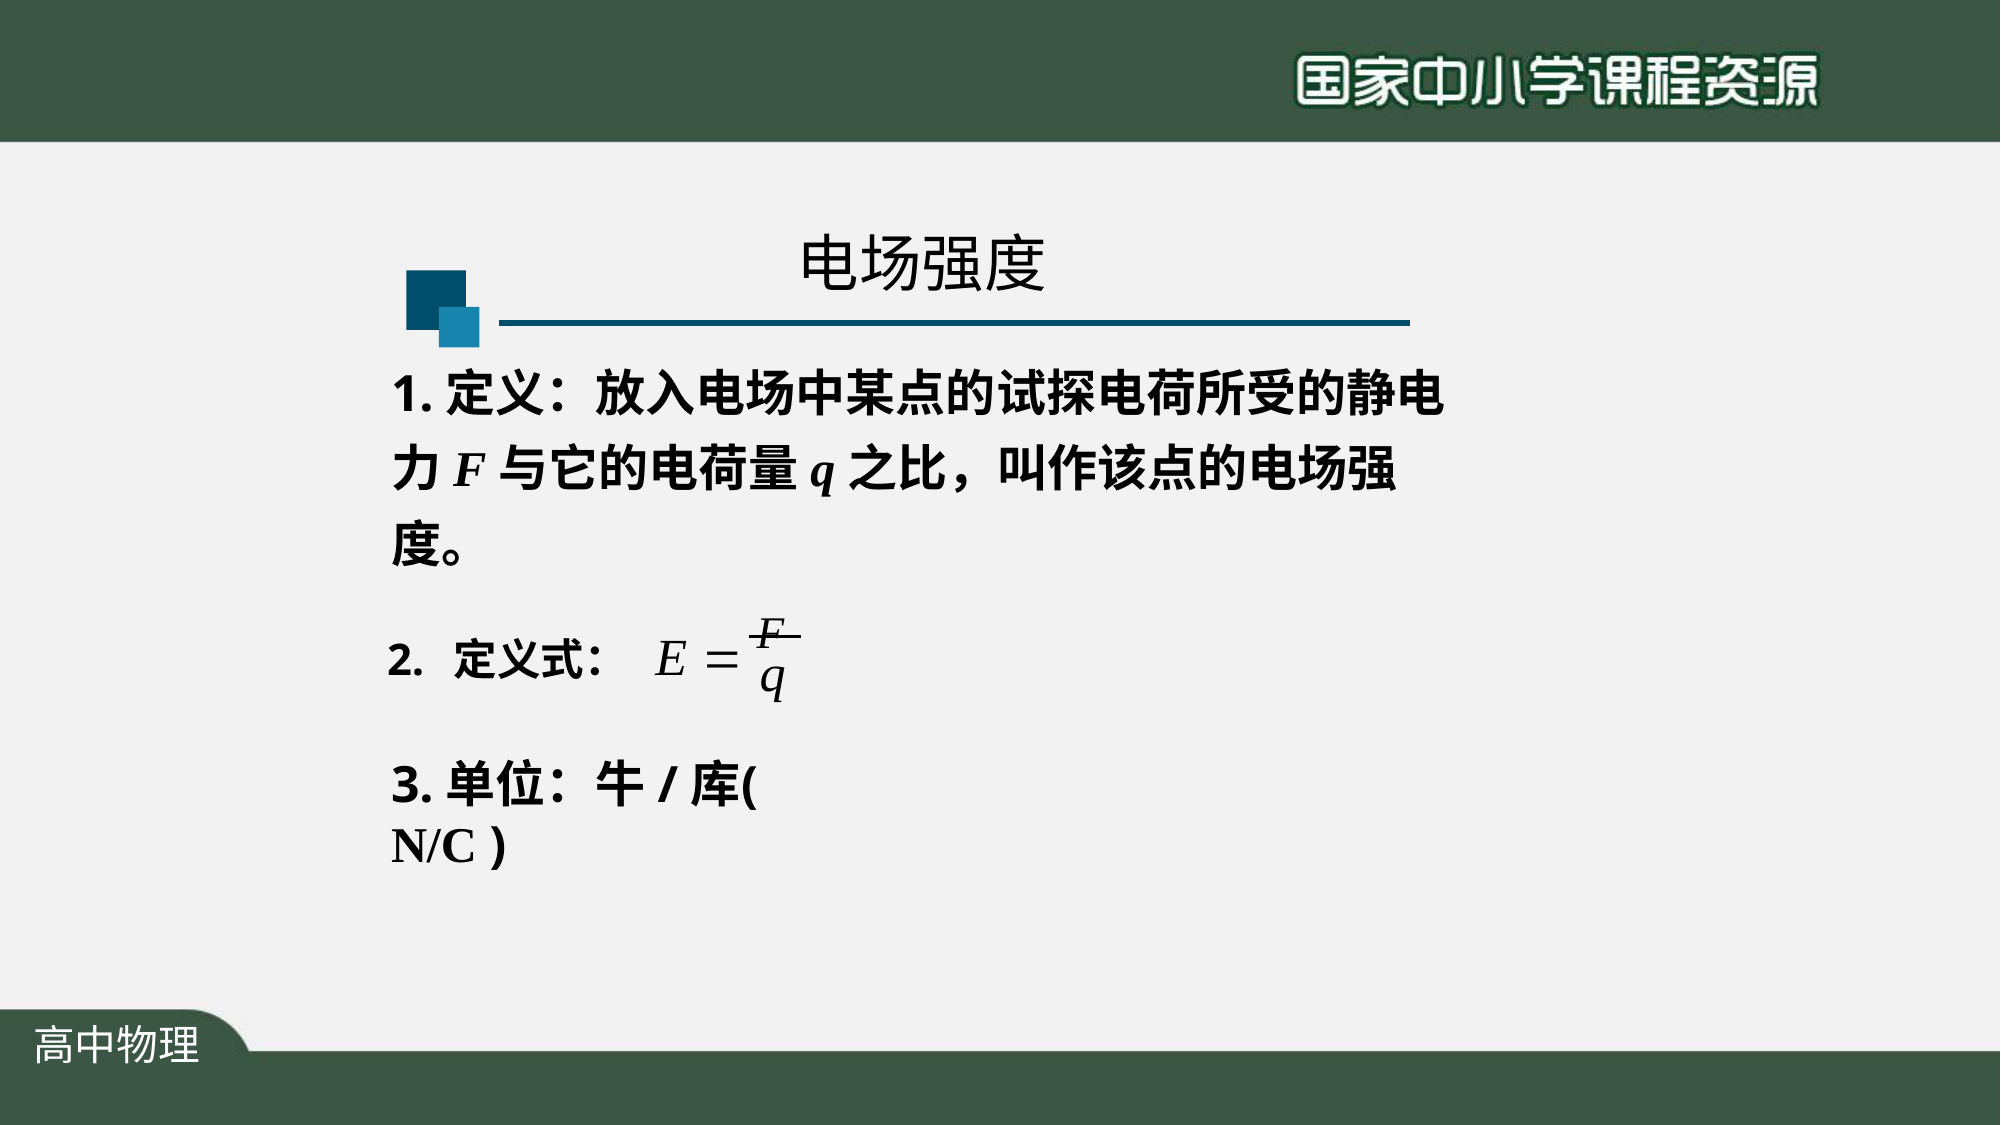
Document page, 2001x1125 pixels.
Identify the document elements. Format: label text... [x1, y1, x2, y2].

text_box 2. 定义式： E  F [384, 594, 789, 692]
title 电场强度 [794, 222, 1049, 412]
text_box [406, 270, 466, 330]
text_box [438, 306, 480, 348]
text_box 1.定义：放入电场中某点的试探电荷所受的静电 力F与它的电荷量q之比，叫作该点的电场强度。 [389, 343, 1454, 573]
picture [0, 0, 2000, 1125]
text_box q [757, 692, 789, 702]
text_box 3.单位：牛/库 ( N/C ) [389, 750, 882, 873]
footer 高中物理 [31, 1013, 202, 1125]
